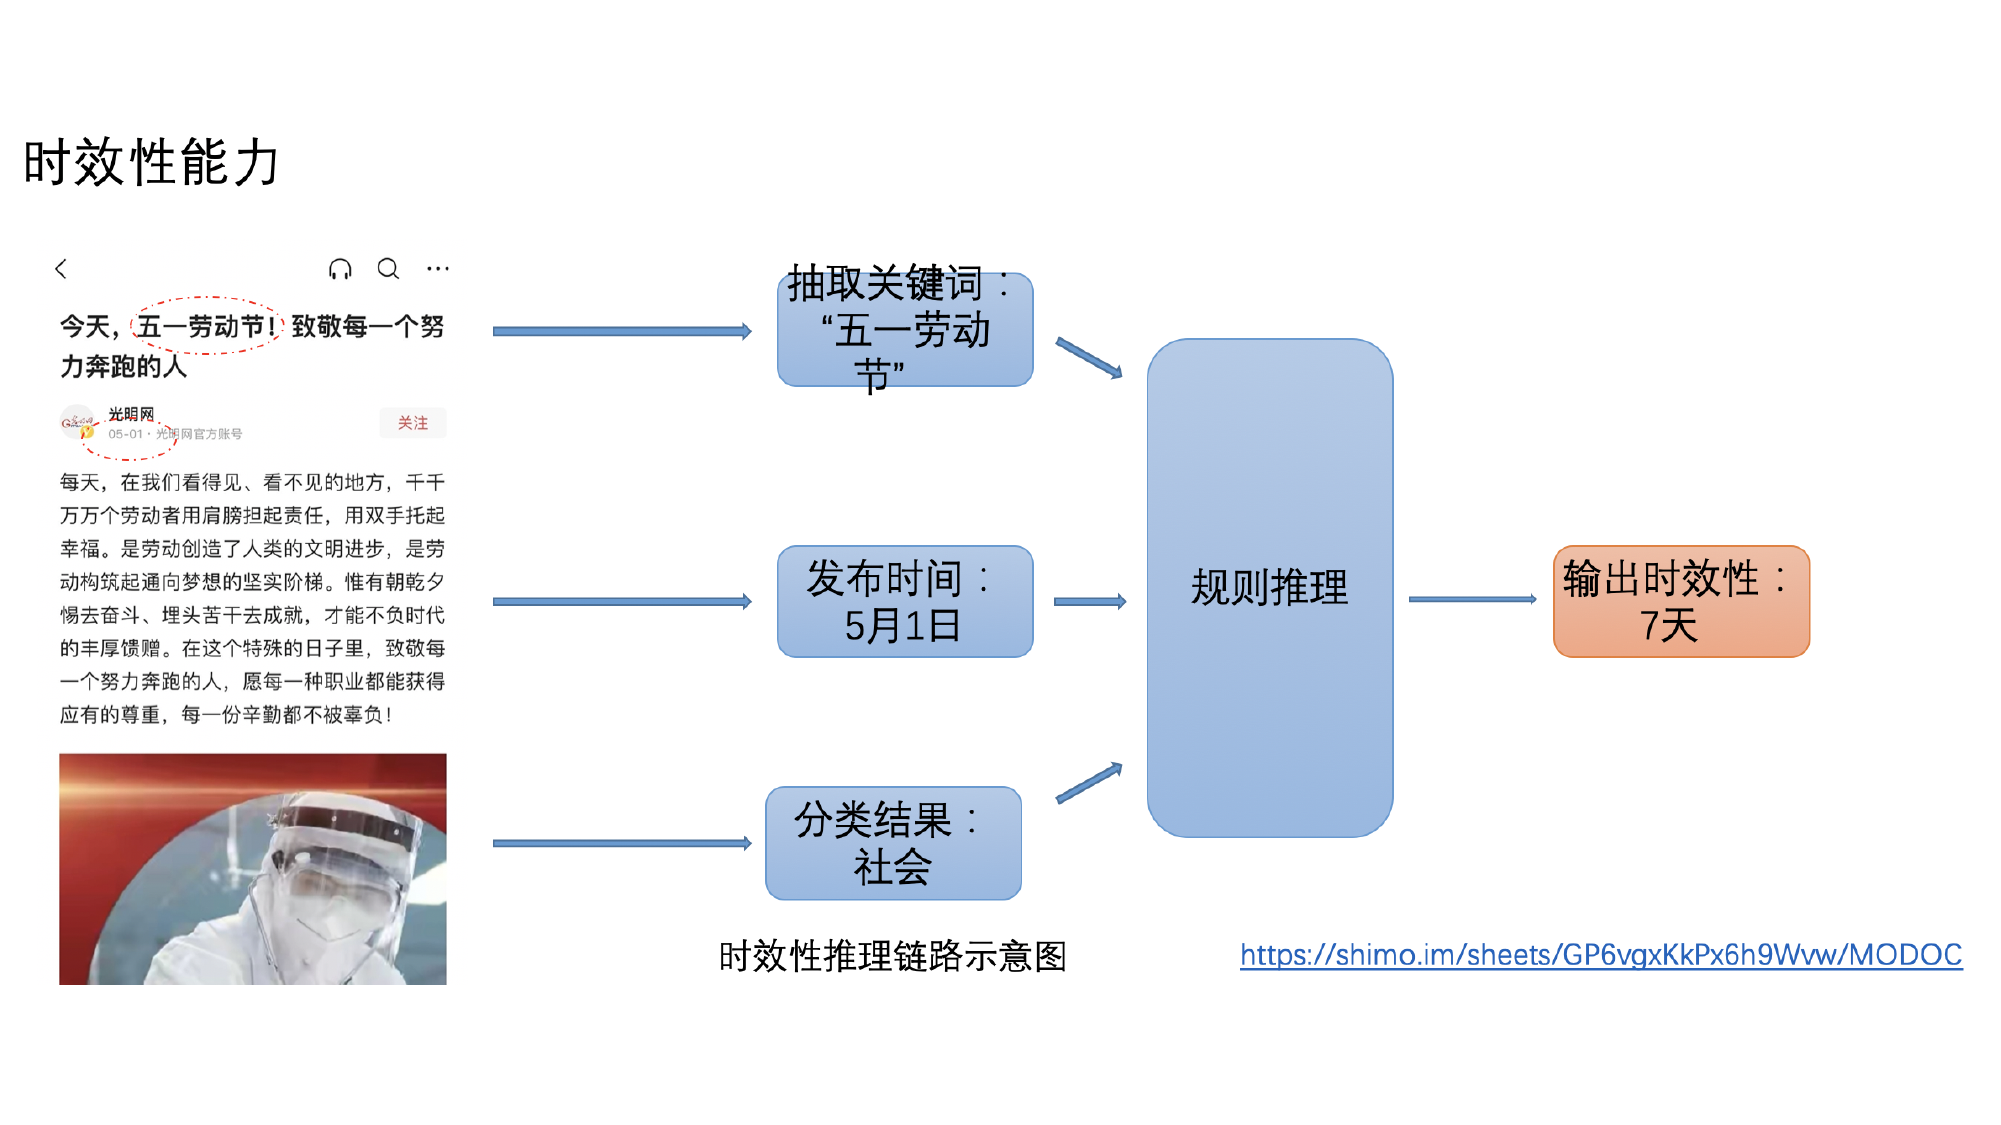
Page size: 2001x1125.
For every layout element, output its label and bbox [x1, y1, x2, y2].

picture [0, 107, 2000, 1018]
